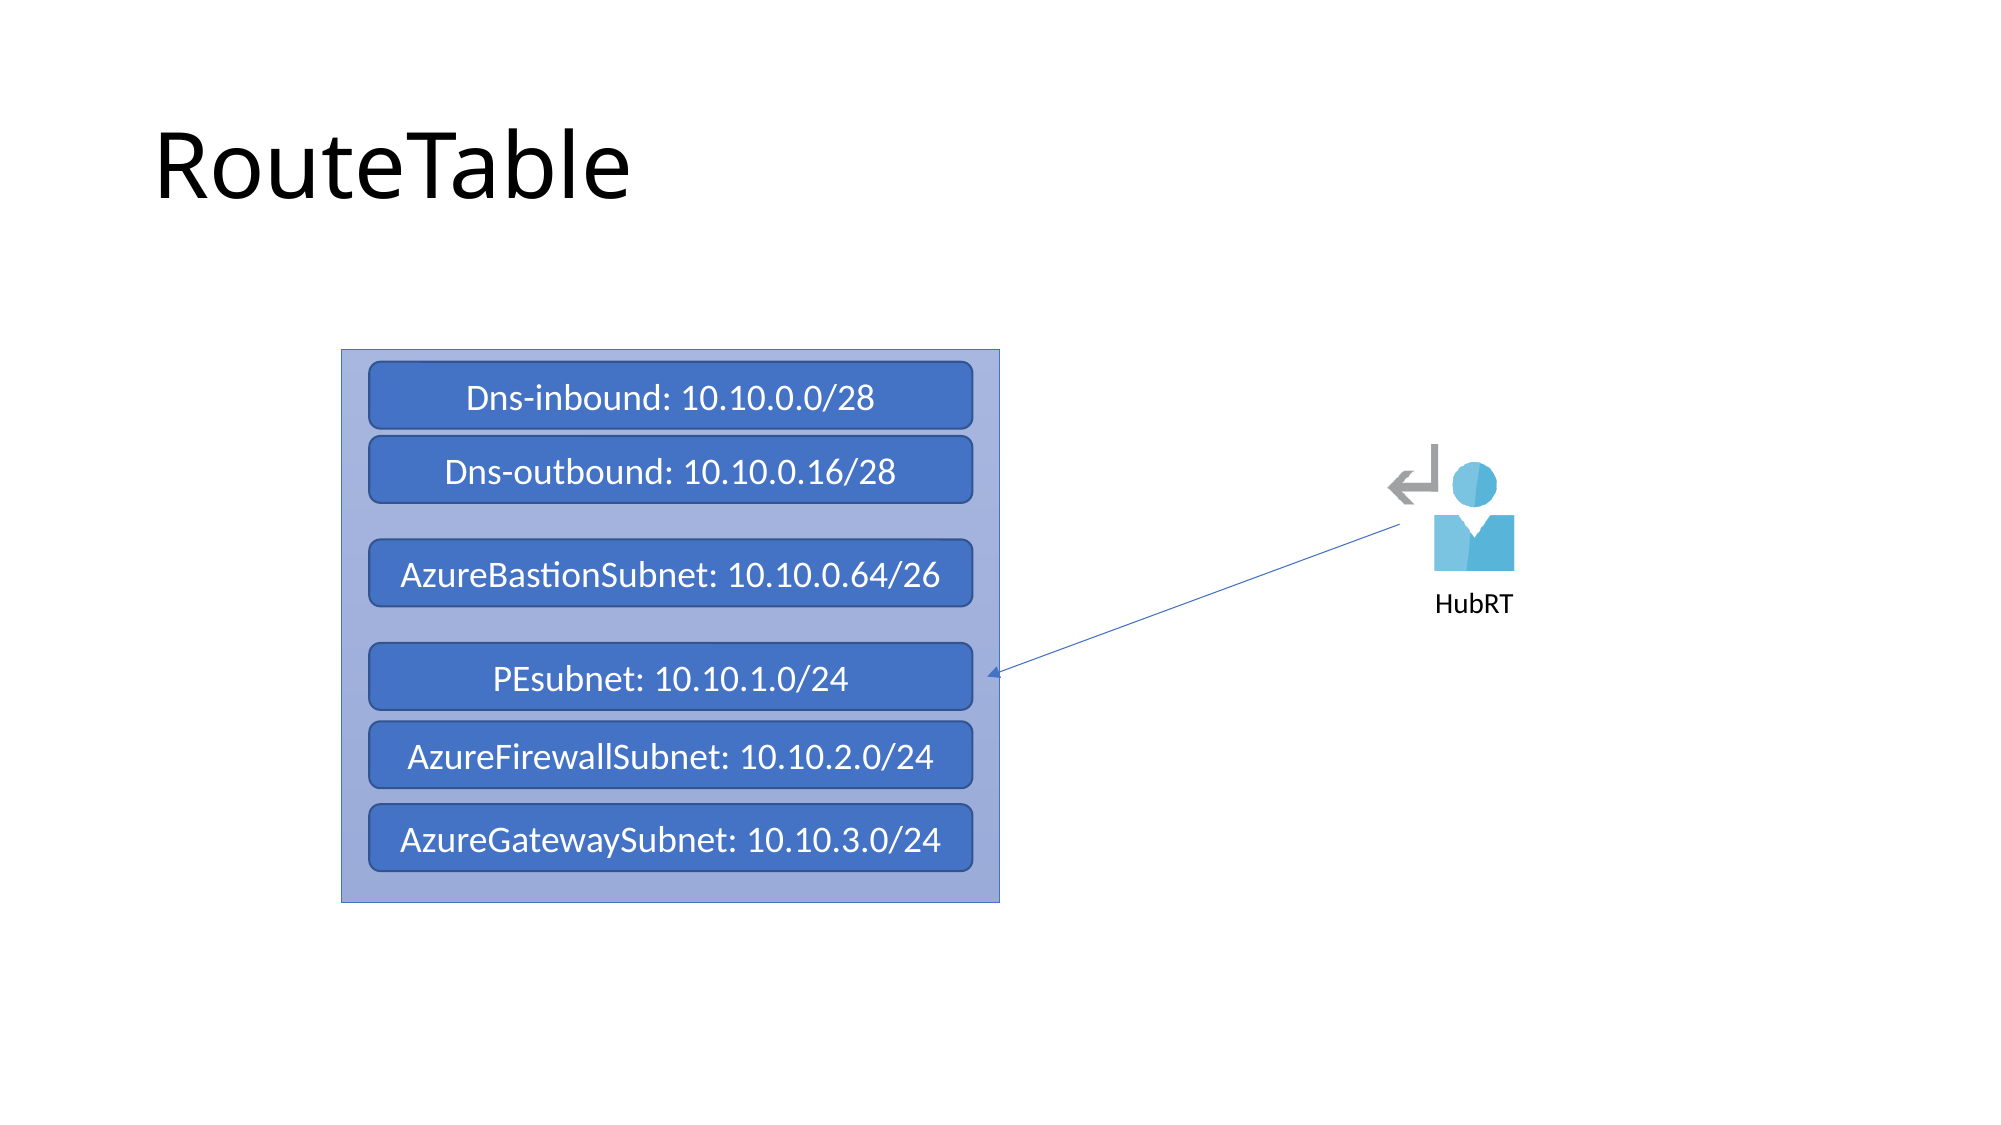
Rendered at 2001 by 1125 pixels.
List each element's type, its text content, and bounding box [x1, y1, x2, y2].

text_box [341, 349, 1000, 903]
title RouteTable [137, 59, 1863, 278]
picture [1366, 444, 1535, 571]
text_box AzureBastionSubnet: 10.10.0.64/26 [368, 538, 974, 608]
text_box PEsubnet: 10.10.1.0/24 [368, 641, 974, 711]
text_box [987, 524, 1400, 677]
text_box HubRT [1420, 576, 1529, 627]
text_box AzureFirewallSubnet: 10.10.2.0/24 [368, 720, 974, 790]
text_box AzureGatewaySubnet: 10.10.3.0/24 [368, 803, 974, 873]
text_box Dns-inbound: 10.10.0.0/28 [368, 360, 974, 430]
text_box Dns-outbound: 10.10.0.16/28 [368, 434, 974, 504]
